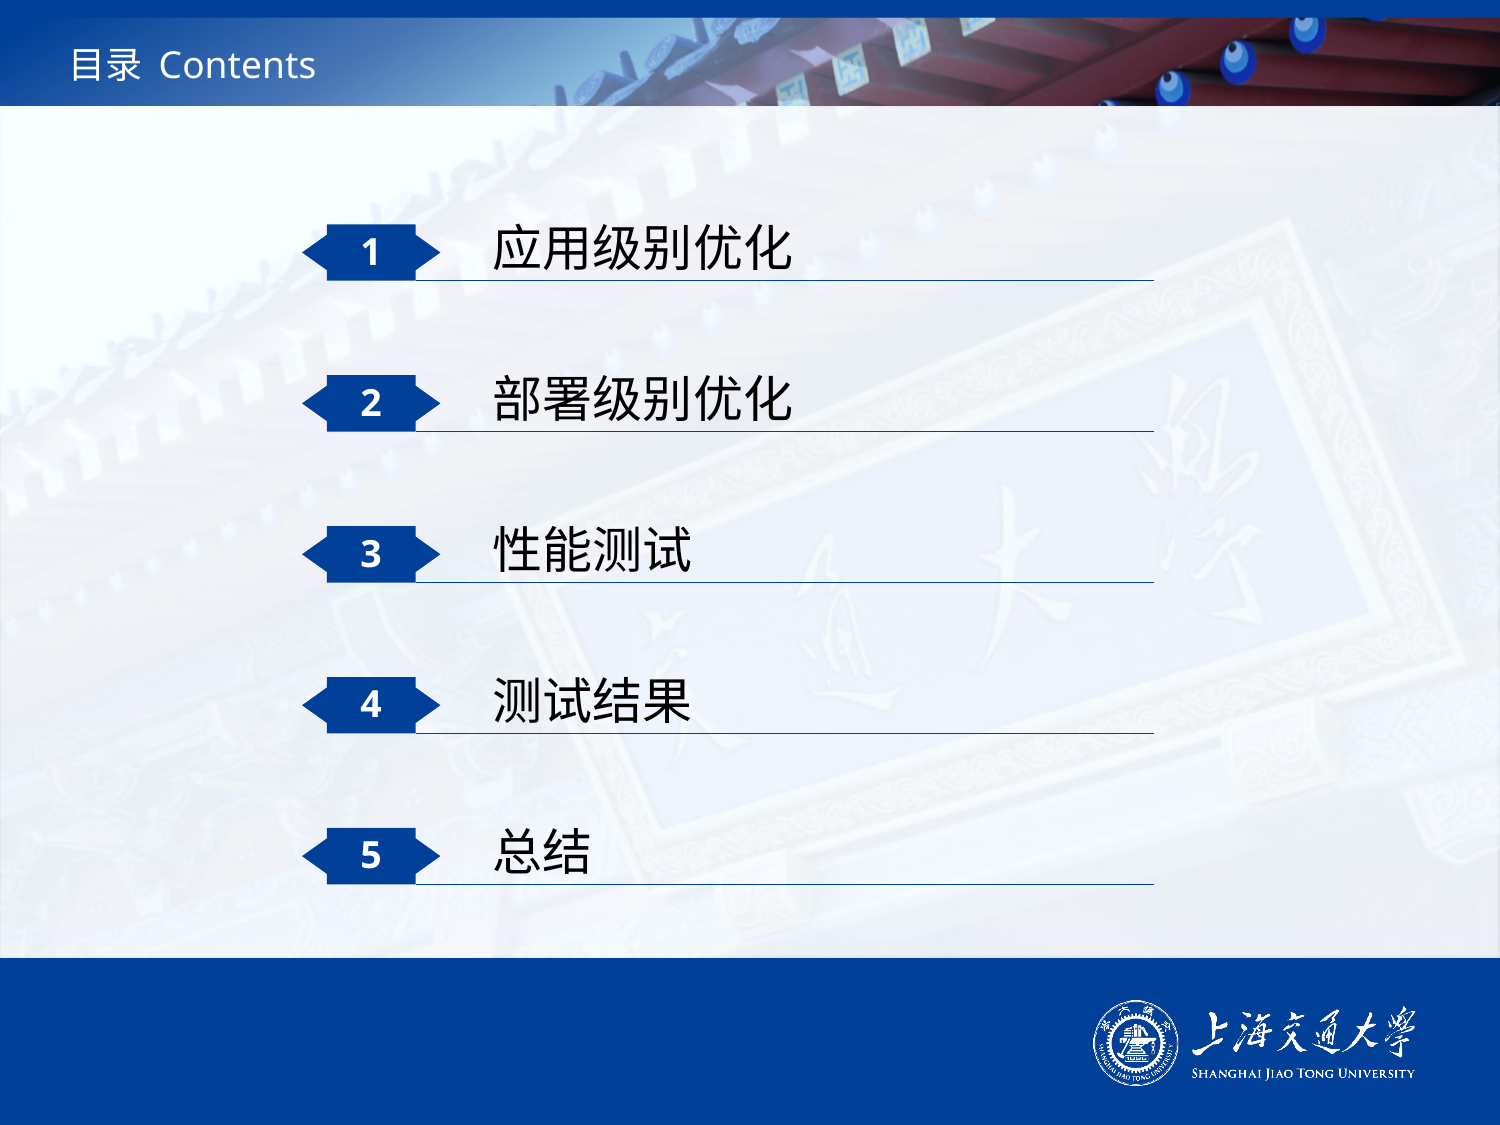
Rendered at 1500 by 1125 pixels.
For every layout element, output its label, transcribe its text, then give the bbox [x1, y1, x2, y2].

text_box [302, 213, 441, 287]
text_box 测试结果 [478, 661, 1198, 737]
text_box 总结 [478, 812, 1198, 888]
text_box 性能测试 [478, 510, 1198, 586]
text_box 部署级别优化 [478, 359, 1198, 435]
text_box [302, 666, 441, 740]
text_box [302, 817, 441, 891]
text_box 应用级别优化 [478, 209, 1198, 284]
picture [1093, 1000, 1415, 1086]
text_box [302, 515, 441, 589]
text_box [302, 364, 441, 438]
picture [0, 18, 1500, 958]
title 目录 Contents [53, 38, 1116, 94]
